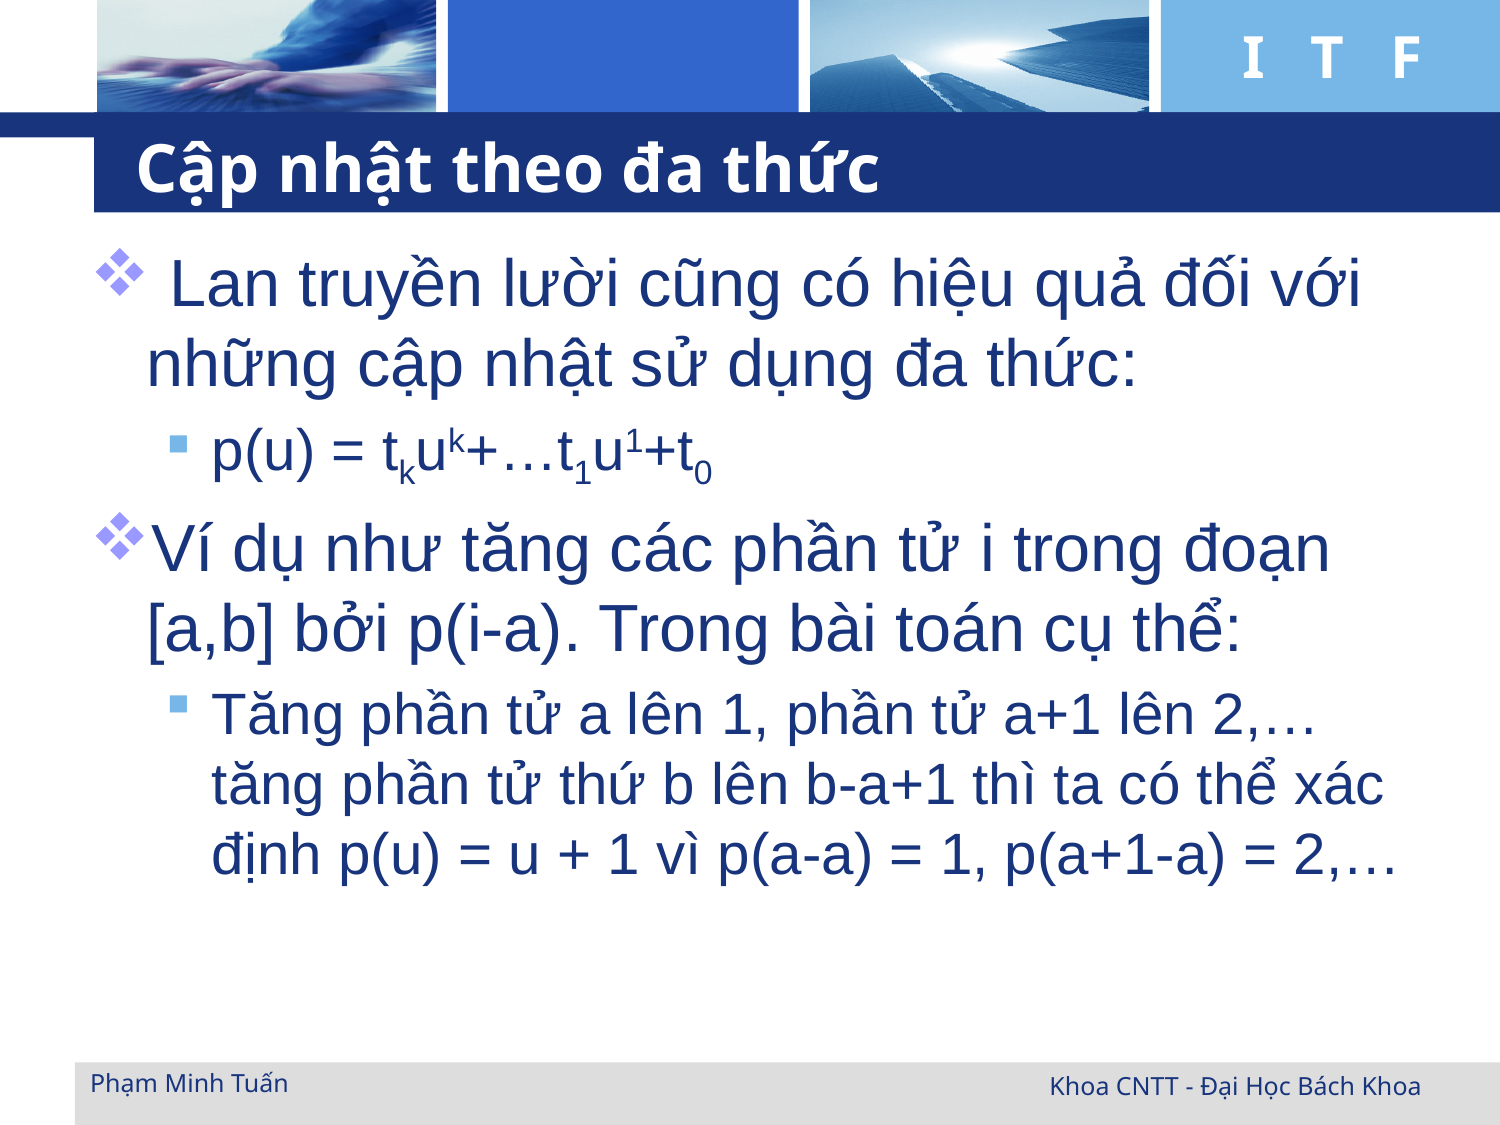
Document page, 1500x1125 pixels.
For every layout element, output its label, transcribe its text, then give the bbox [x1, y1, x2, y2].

picture [97, 0, 437, 112]
picture [810, 0, 1150, 112]
footer Khoa CNTT - Đại Học Bách Khoa [962, 1062, 1438, 1116]
slide_number Phạm Minh Tuấn [75, 1059, 425, 1113]
list Lan truyền lười cũng có hiệu quả đối với những cập nhật sử dụng đa thức: p(u) = tkuk+…t1u1+t0 Ví dụ như tăng các phần tử i trong đoạn [a,b] bởi p(i-a). Trong bài toán cụ thể: Tăng phần tử a lên 1, phần tử a+1 lên 2,… tăng phần tử thứ b lên b-a+1 thì ta có thể xác định p(u) = u + 1 vì p(a-a) = 1, p(a+1-a) = 2,… [75, 232, 1425, 1034]
title Cập nhật theo đa thức [120, 120, 1400, 213]
